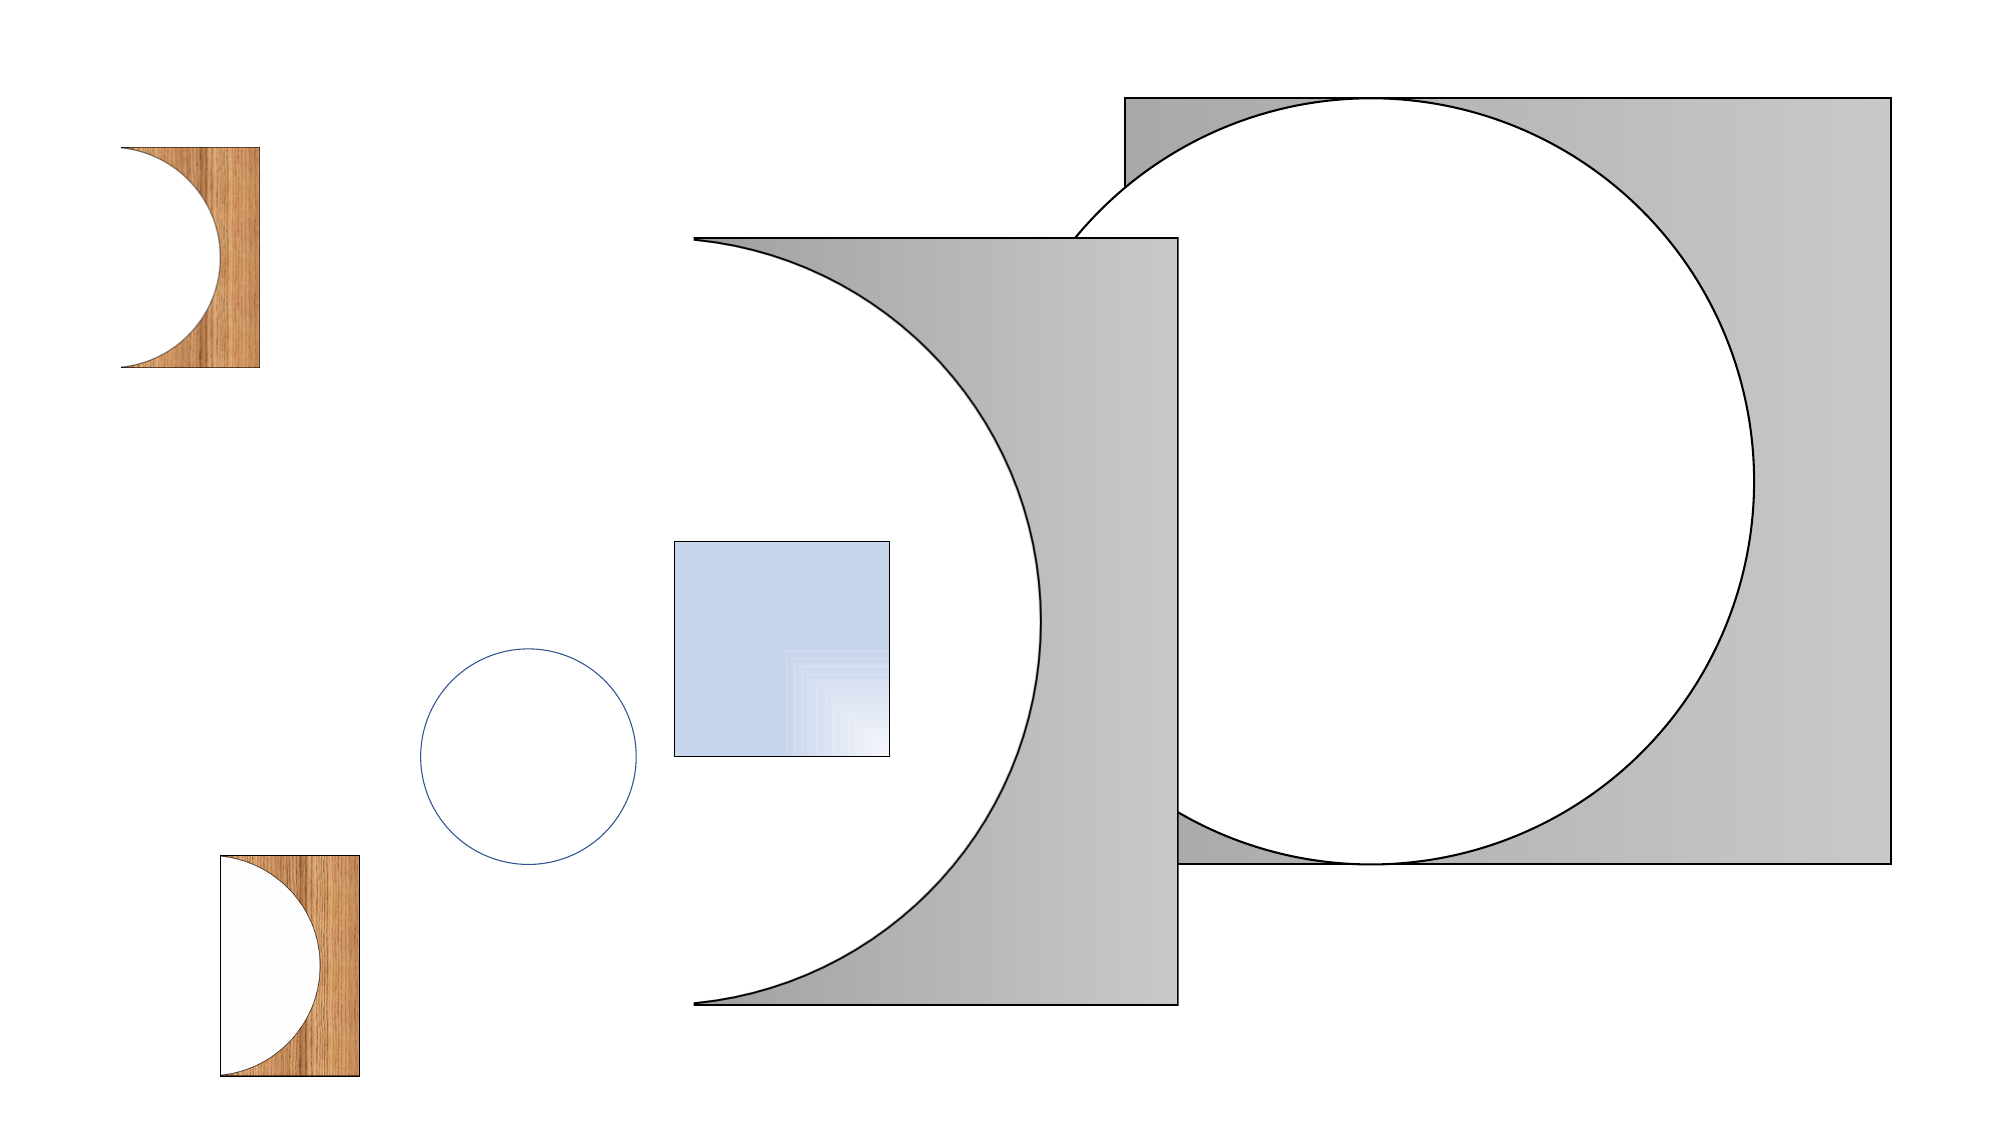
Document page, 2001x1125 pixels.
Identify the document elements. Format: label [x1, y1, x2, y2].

picture [220, 855, 360, 1076]
text_box [1179, 815, 1337, 865]
text_box [673, 541, 693, 758]
text_box [1124, 97, 1346, 186]
picture [693, 237, 1179, 1006]
text_box [1074, 97, 1756, 866]
text_box [419, 647, 638, 866]
text_box [1396, 97, 1892, 865]
picture [121, 147, 260, 369]
